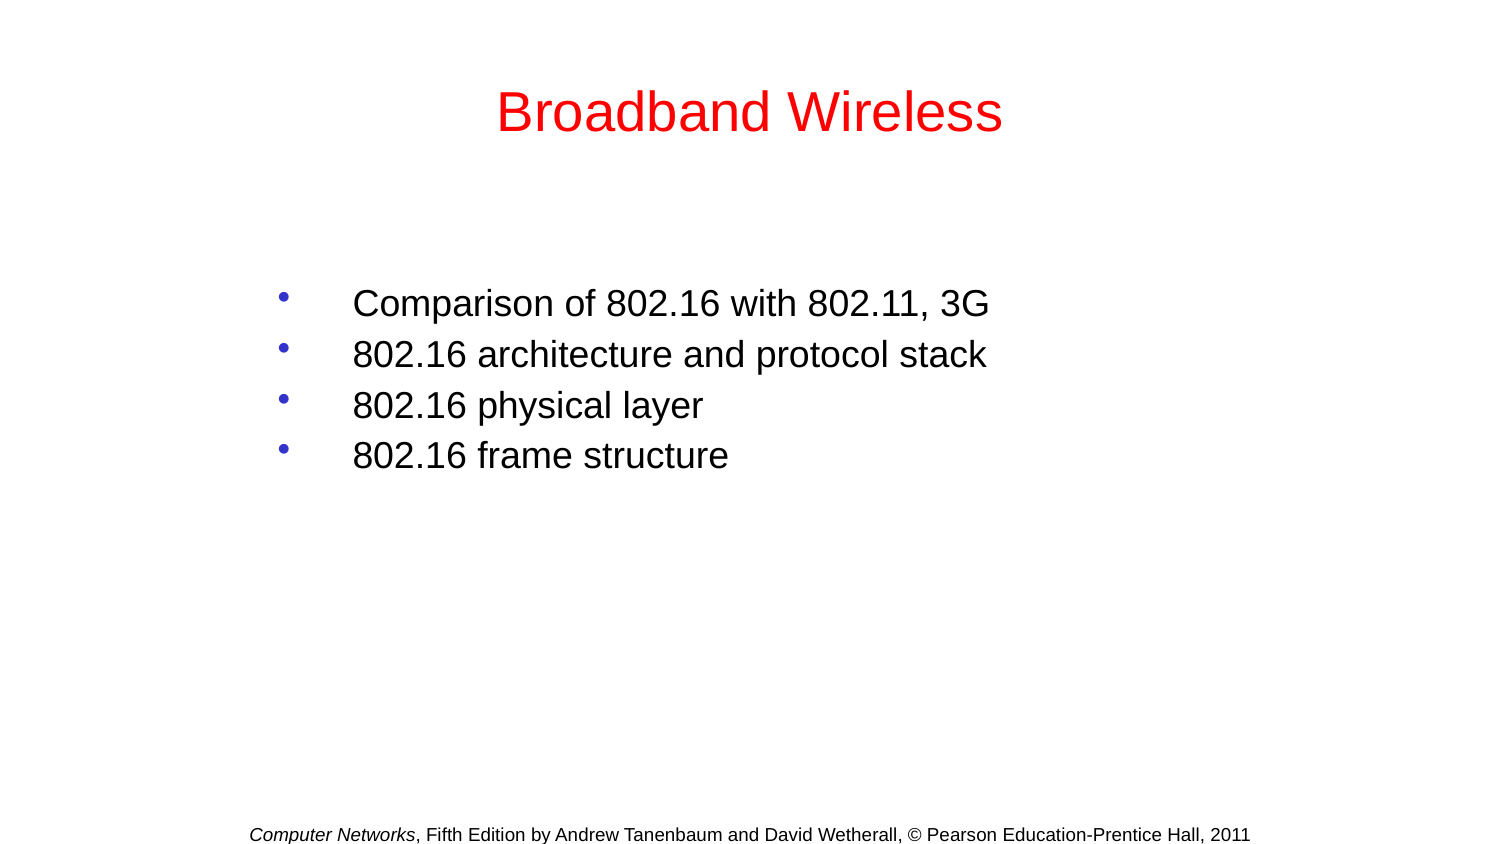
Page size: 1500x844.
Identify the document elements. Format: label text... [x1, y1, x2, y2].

list Comparison of 802.16 with 802.11, 3G 802.16 architecture and protocol stack 802.16 physical layer 802.16 frame structure [262, 271, 1313, 807]
title Broadband Wireless [187, 38, 1313, 180]
